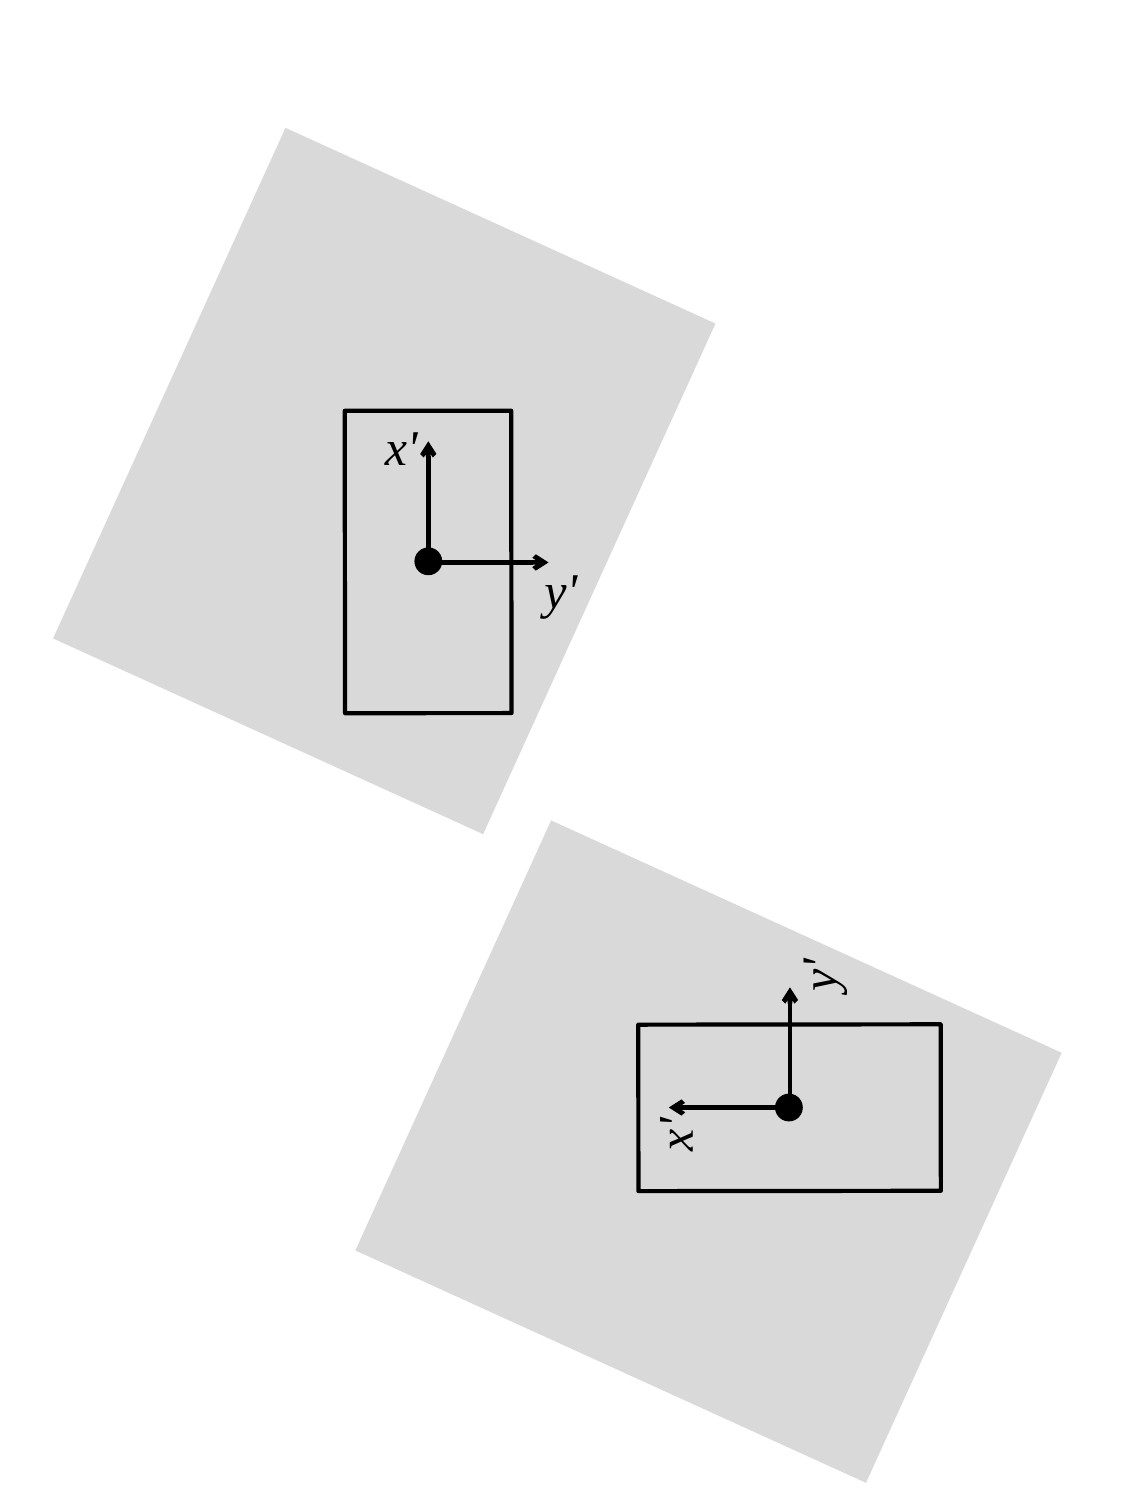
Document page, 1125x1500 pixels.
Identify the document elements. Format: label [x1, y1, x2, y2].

text_box [472, 870, 946, 1433]
text_box [147, 200, 621, 762]
